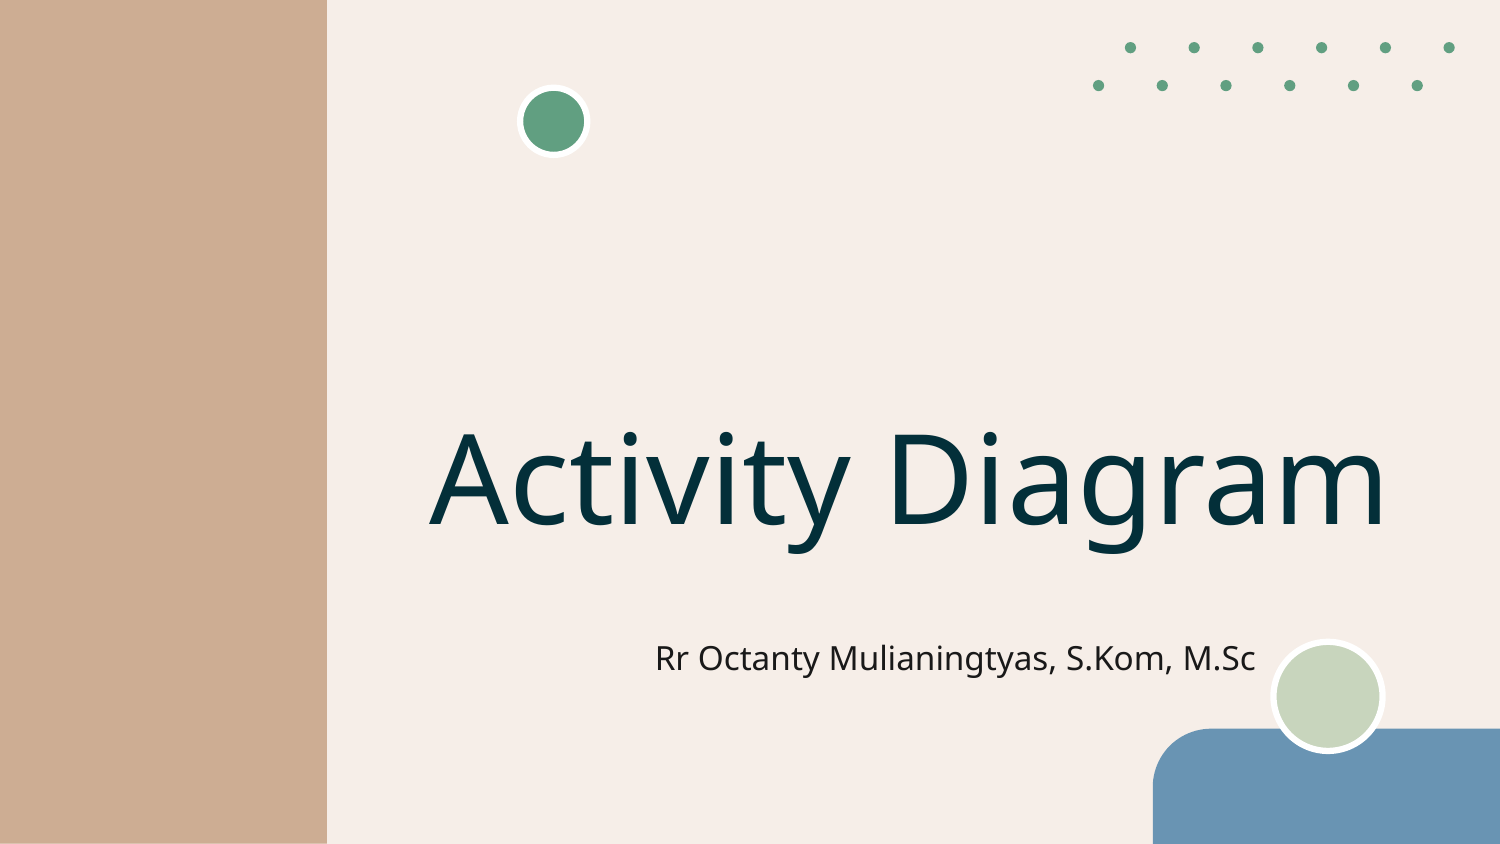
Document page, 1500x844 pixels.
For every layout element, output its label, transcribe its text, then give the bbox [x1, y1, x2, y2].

text_box [520, 87, 588, 155]
text_box [1273, 641, 1383, 751]
title Activity Diagram [414, 138, 1446, 567]
subtitle Rr Octanty Mulianingtyas, S.Kom, M.Sc [639, 622, 1383, 690]
